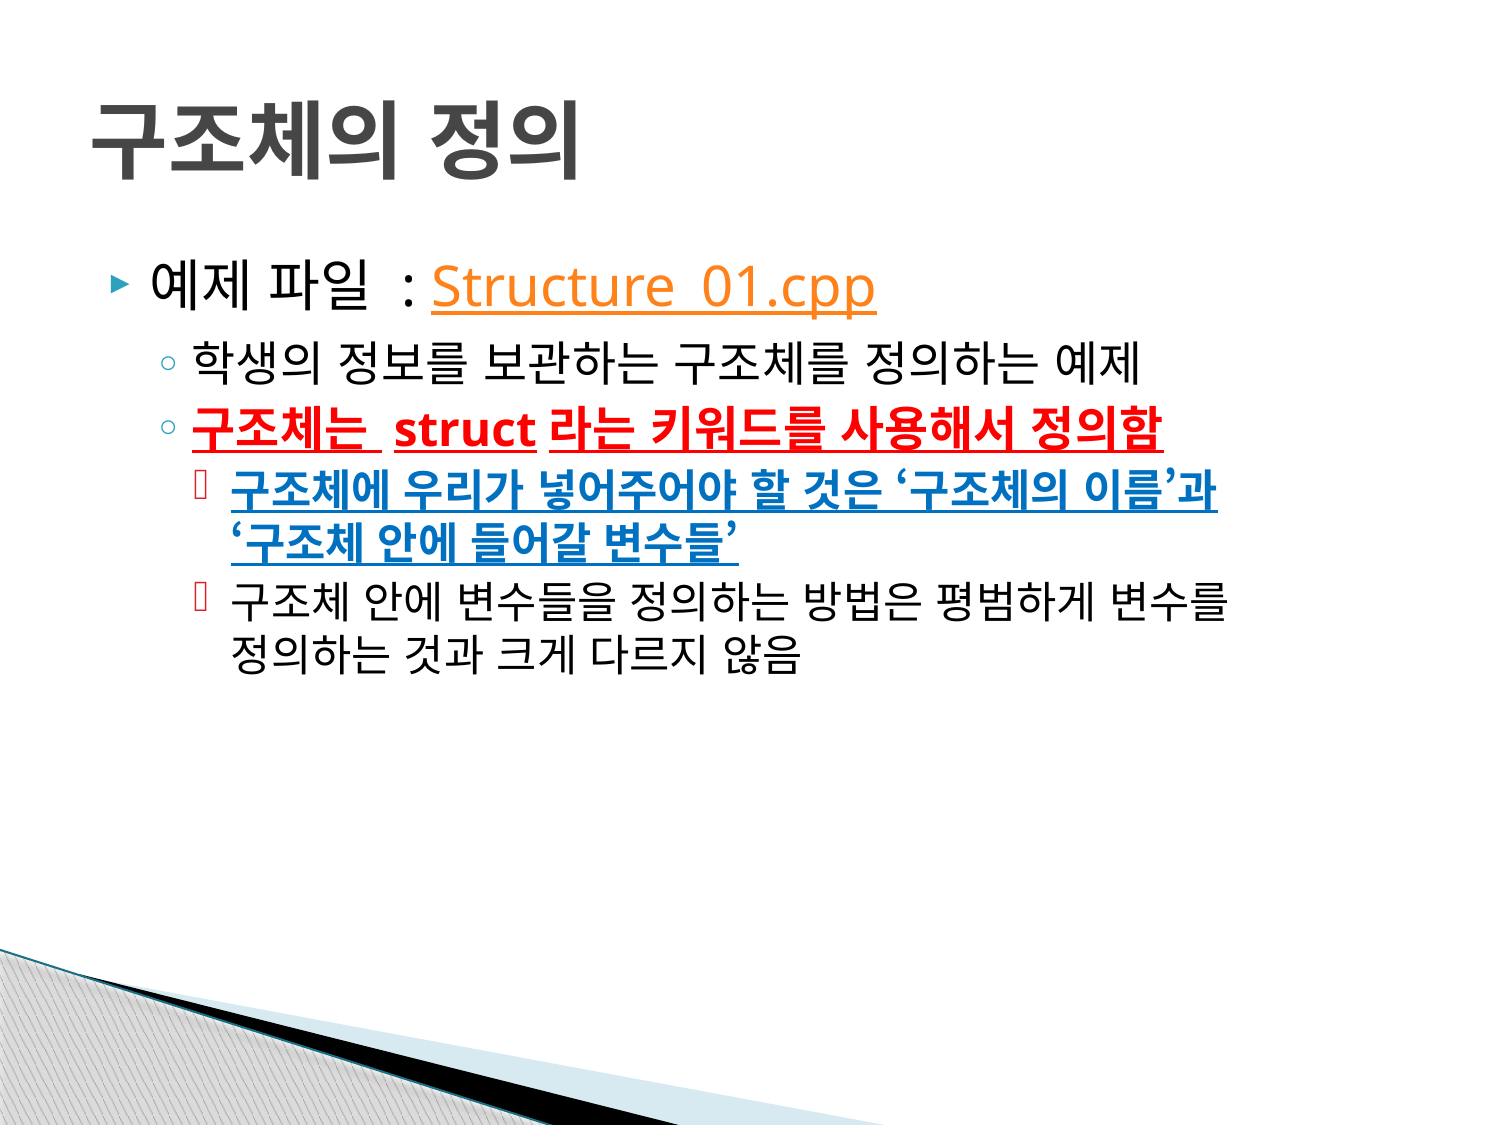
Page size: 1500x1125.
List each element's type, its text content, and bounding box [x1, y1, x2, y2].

list 예제 파일 : Structure_01.cpp 학생의 정보를 보관하는 구조체를 정의하는 예제 구조체는 struct라는 키워드를 사용해서 정의함 구조체에 우리가 넣어주어야 할 것은 ‘구조체의 이름’과 ‘구조체 안에 들어갈 변수들’ 구조체 안에 변수들을 정의하는 방법은 평범하게 변수를 정의하는 것과 크게 다르지 않음 [75, 243, 1425, 986]
title 구조체의 정의 [75, 45, 1425, 233]
